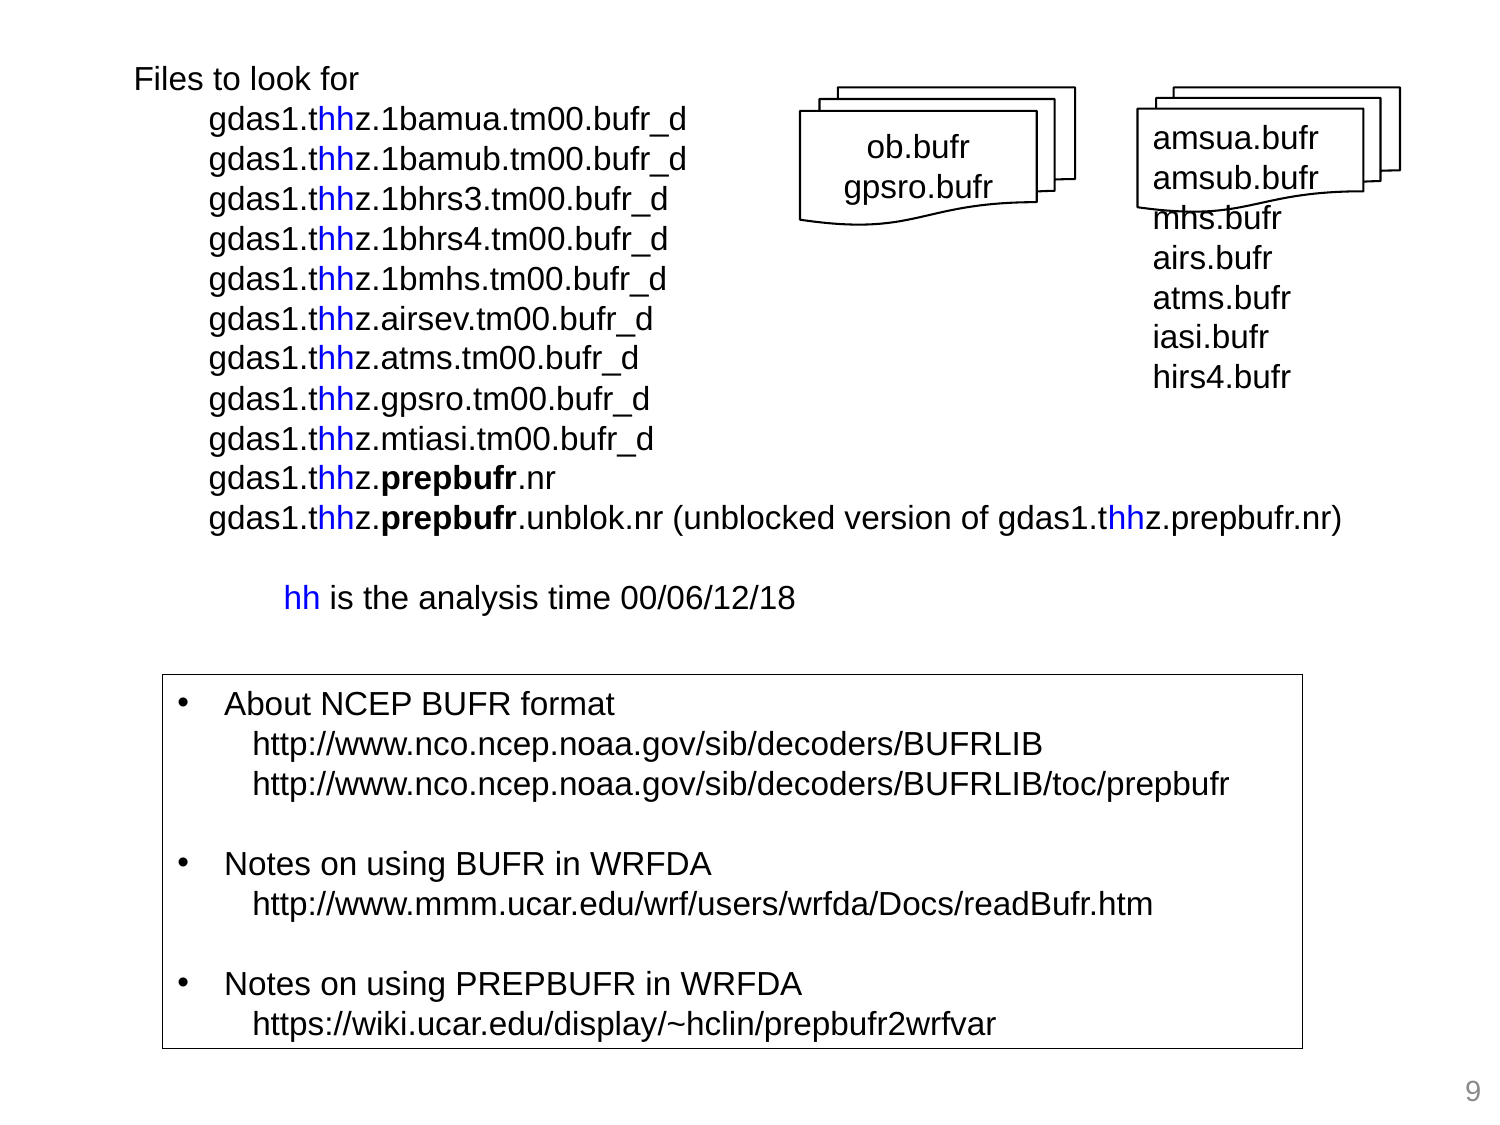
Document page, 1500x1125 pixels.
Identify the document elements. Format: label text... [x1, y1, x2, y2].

text_box amsua.bufr amsub.bufr mhs.bufr airs.bufr atms.bufr iasi.bufr hirs4.bufr [1137, 87, 1401, 212]
text_box ob.bufr gpsro.bufr [800, 87, 1076, 225]
text_box About NCEP BUFR format http://www.nco.ncep.noaa.gov/sib/decoders/BUFRLIB http://www.nco.ncep.noaa.gov/sib/decoders/BUFRLIB/toc/prepbufr Notes on using BUFR in WRFDA http://www.mmm.ucar.edu/wrf/users/wrfda/Docs/readBufr.htm Notes on using PREPBUFR in WRFDA https://wiki.ucar.edu/display/~hclin/prepbufr2wrfvar [162, 674, 1303, 1049]
slide_number 9 [1146, 1060, 1497, 1120]
text_box Files to look for gdas1.thhz.1bamua.tm00.bufr_d gdas1.thhz.1bamub.tm00.bufr_d gdas1.thhz.1bhrs3.tm00.bufr_d gdas1.thhz.1bhrs4.tm00.bufr_d gdas1.thhz.1bmhs.tm00.bufr_d gdas1.thhz.airsev.tm00.bufr_d gdas1.thhz.atms.tm00.bufr_d gdas1.thhz.gpsro.tm00.bufr_d gdas1.thhz.mtiasi.tm00.bufr_d gdas1.thhz.prepbufr.nr gdas1.thhz.prepbufr.unblok.nr (unblocked version of gdas1.thhz.prepbufr.nr) hh is the analysis time 00/06/12/18 [118, 49, 1382, 624]
